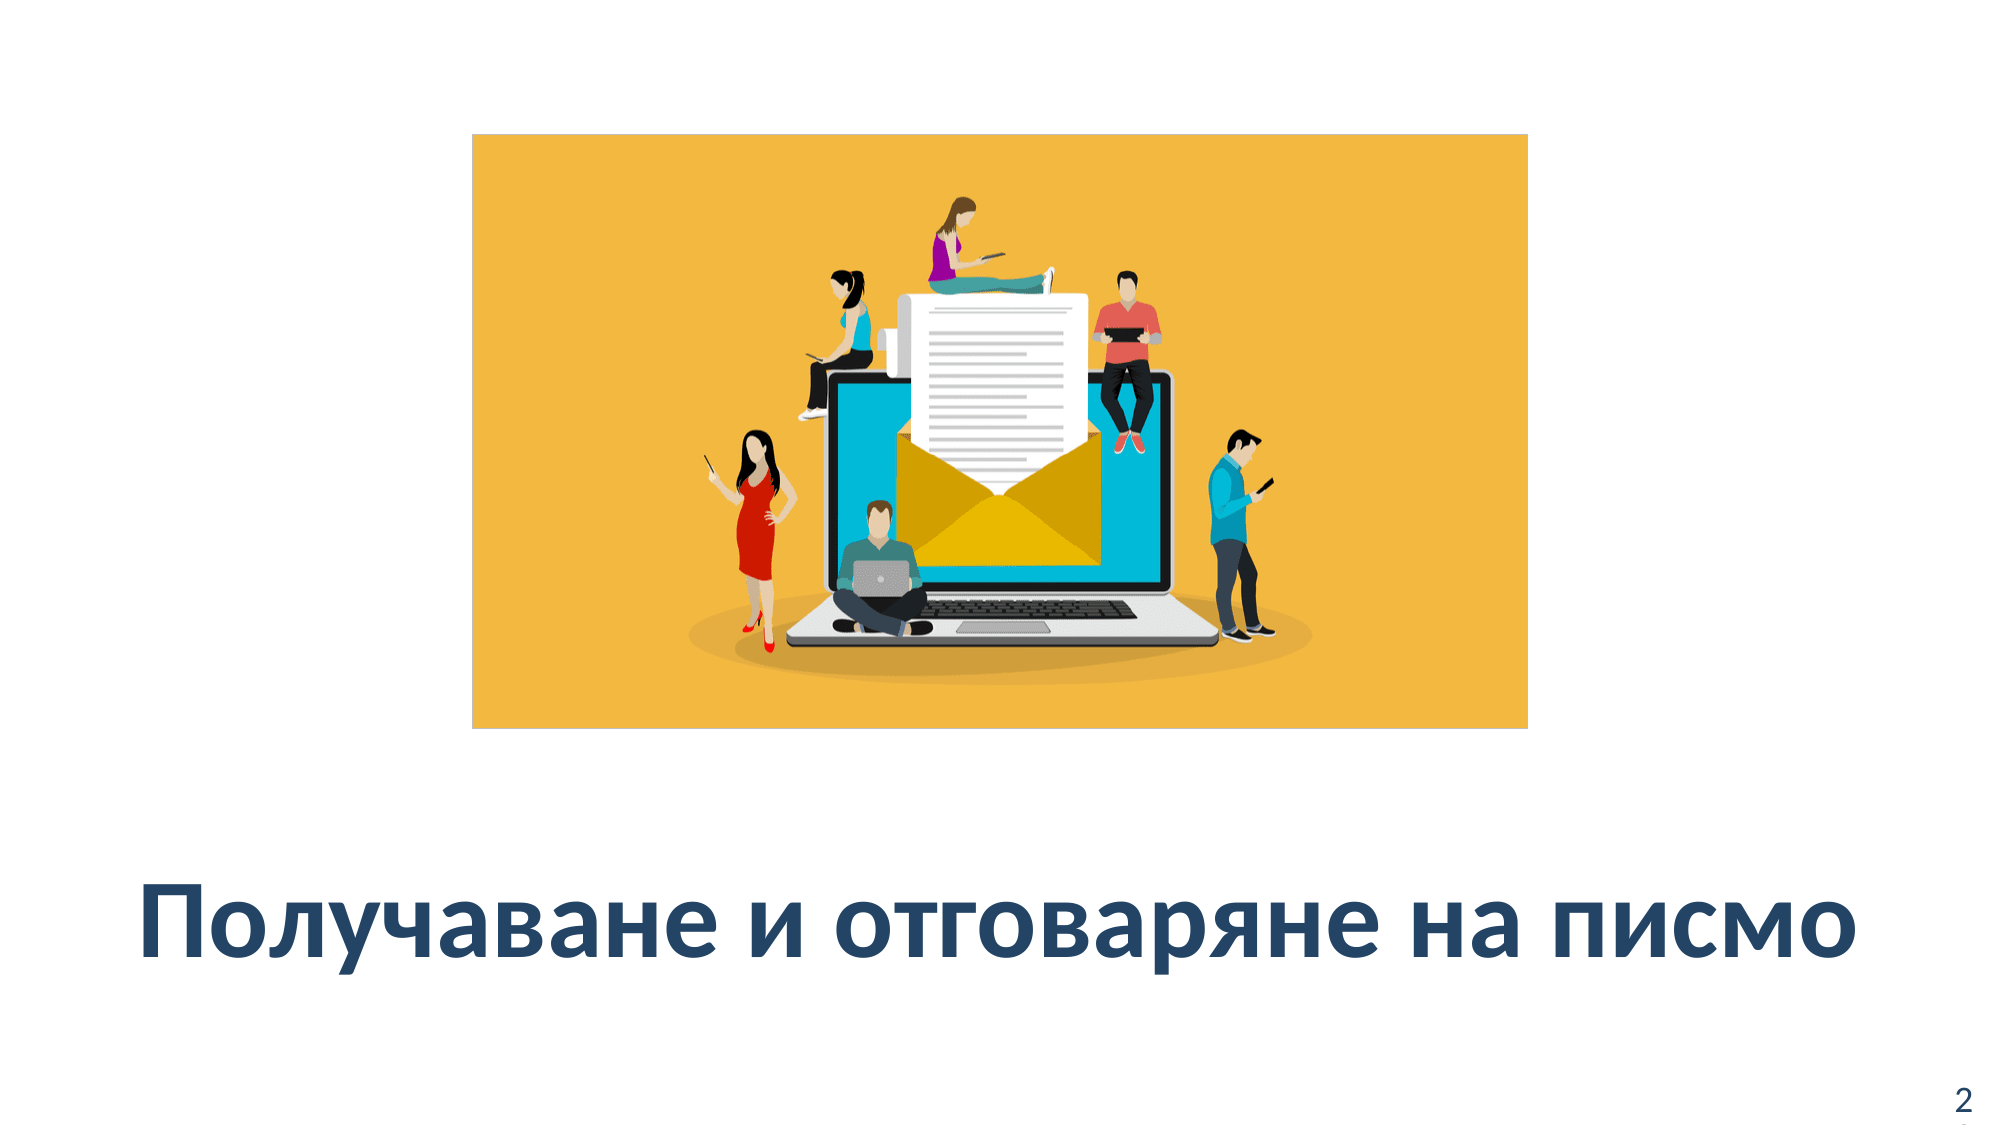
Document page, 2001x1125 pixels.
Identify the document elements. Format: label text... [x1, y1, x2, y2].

slide_number 22 [1939, 1067, 2000, 1117]
title Получаване и отговаряне на писмо [100, 849, 1900, 976]
picture [471, 134, 1529, 729]
